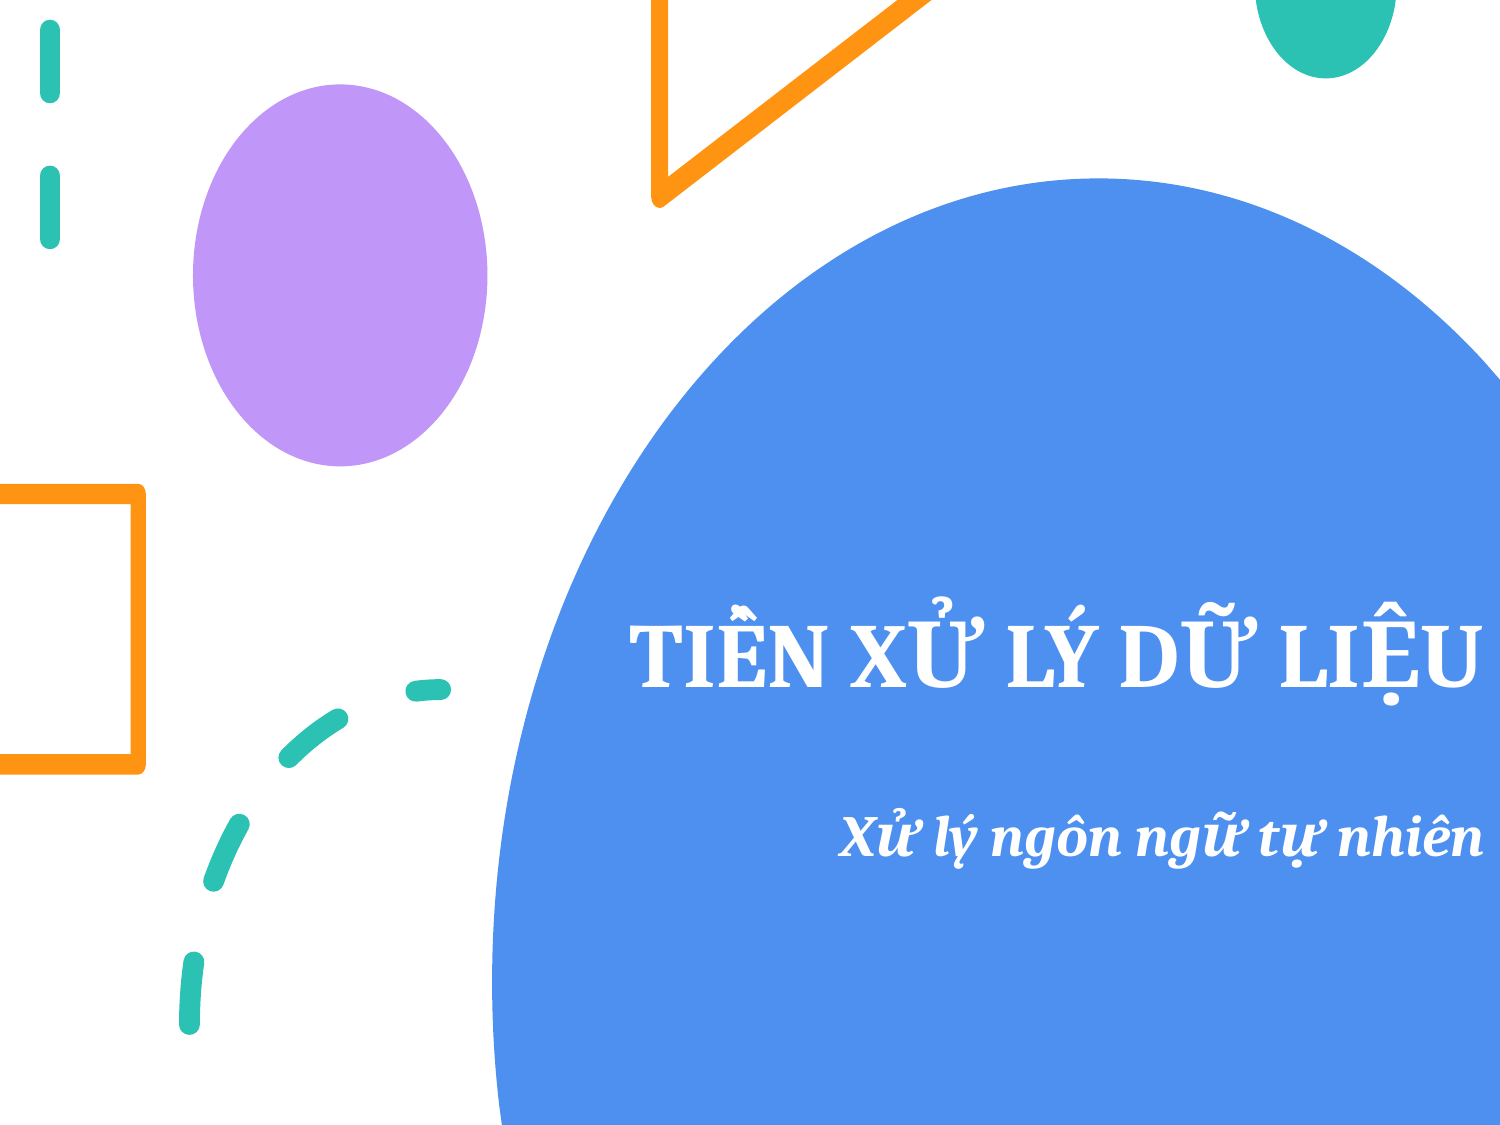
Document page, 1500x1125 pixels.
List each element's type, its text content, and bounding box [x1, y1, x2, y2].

title TIỀN XỬ LÝ DỮ LIỆU Xử lý ngôn ngữ tự nhiên [600, 483, 1500, 877]
